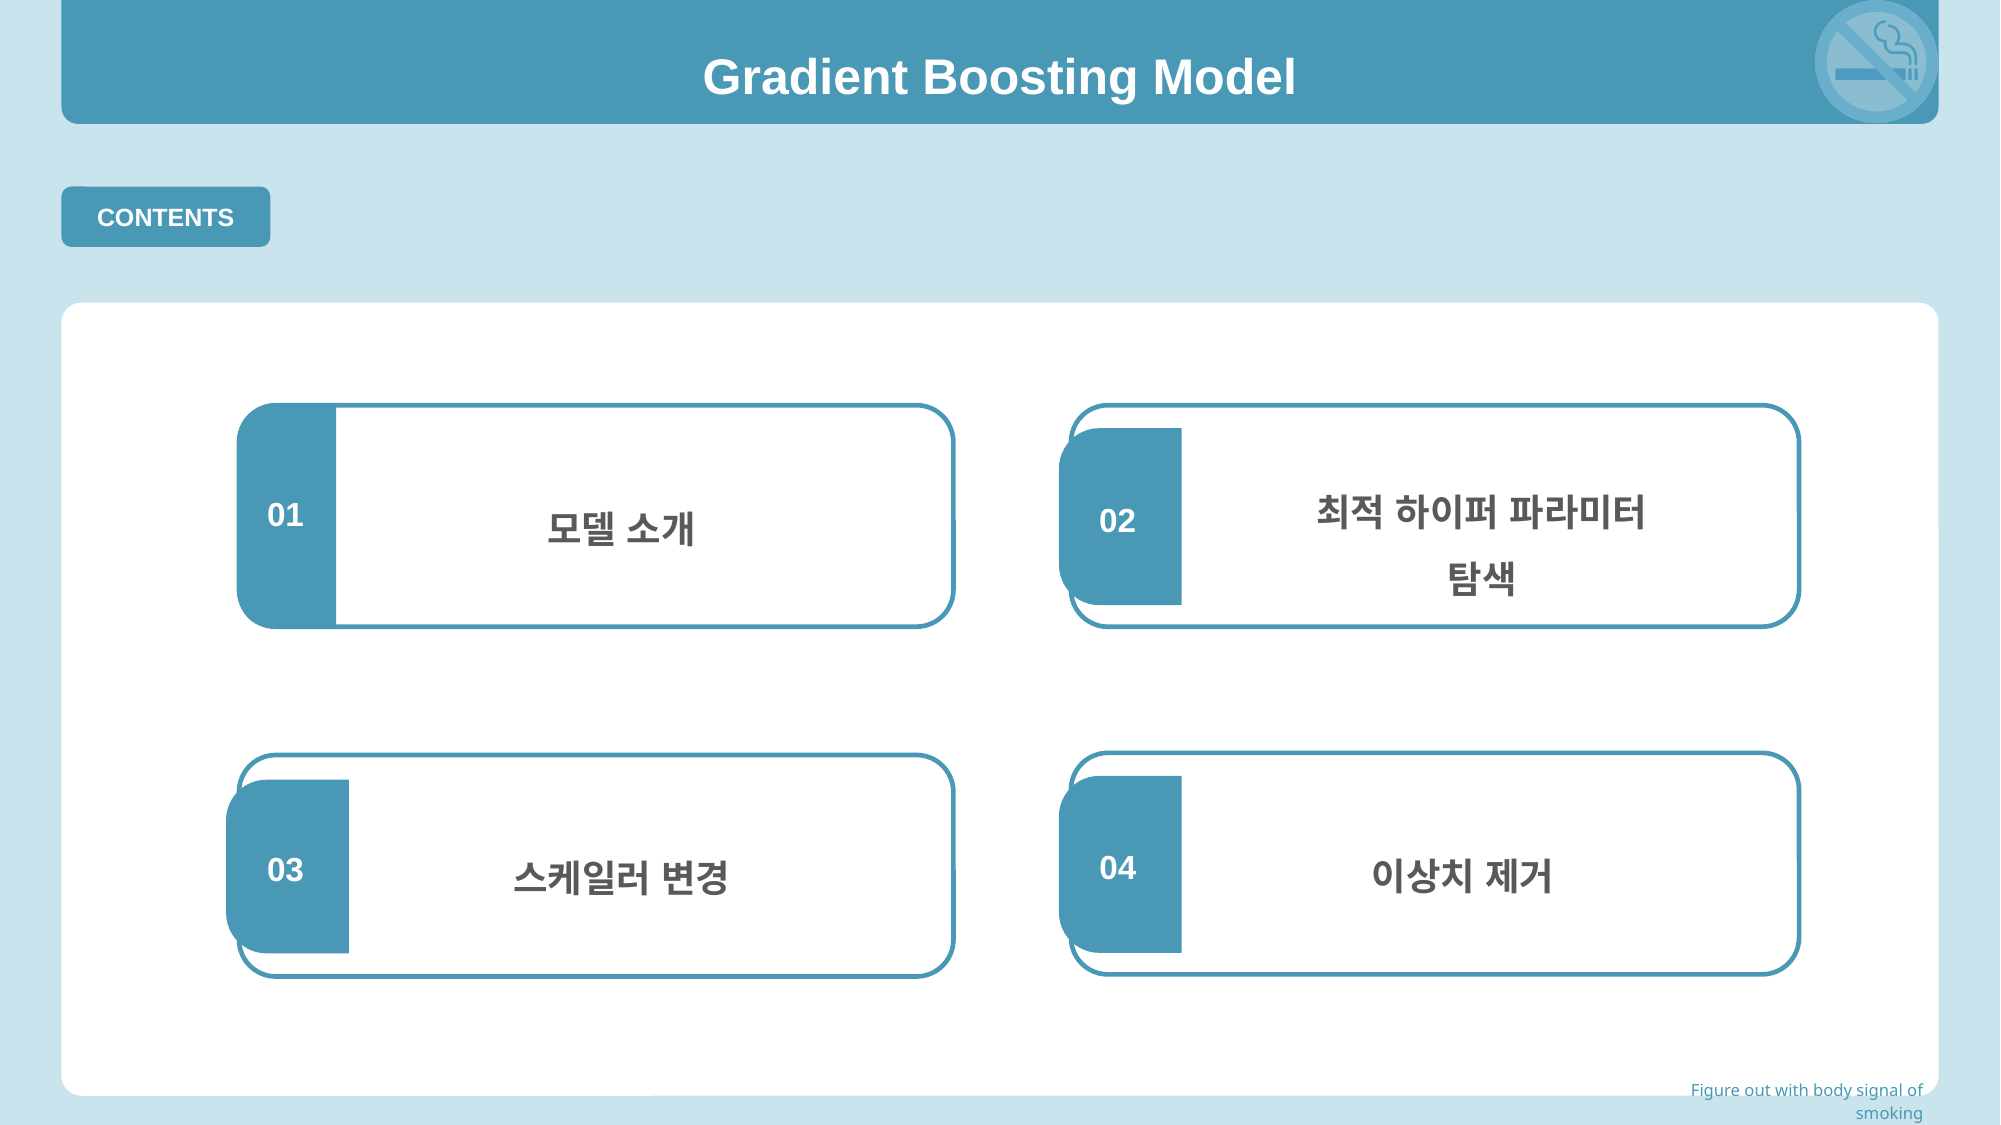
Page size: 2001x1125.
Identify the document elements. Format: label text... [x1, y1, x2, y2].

text_box 01 [252, 485, 322, 542]
text_box [239, 406, 337, 628]
text_box [61, 302, 1939, 1096]
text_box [1070, 752, 1800, 975]
text_box [268, 405, 954, 627]
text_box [238, 754, 954, 977]
text_box Gradient Boosting Model [61, 0, 1812, 124]
text_box Figure out with body signal of smoking [1605, 1061, 1939, 1125]
text_box CONTENTS [61, 186, 271, 247]
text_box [1070, 404, 1800, 627]
picture [1814, 0, 1939, 125]
text_box 모델 소개 [353, 472, 891, 562]
